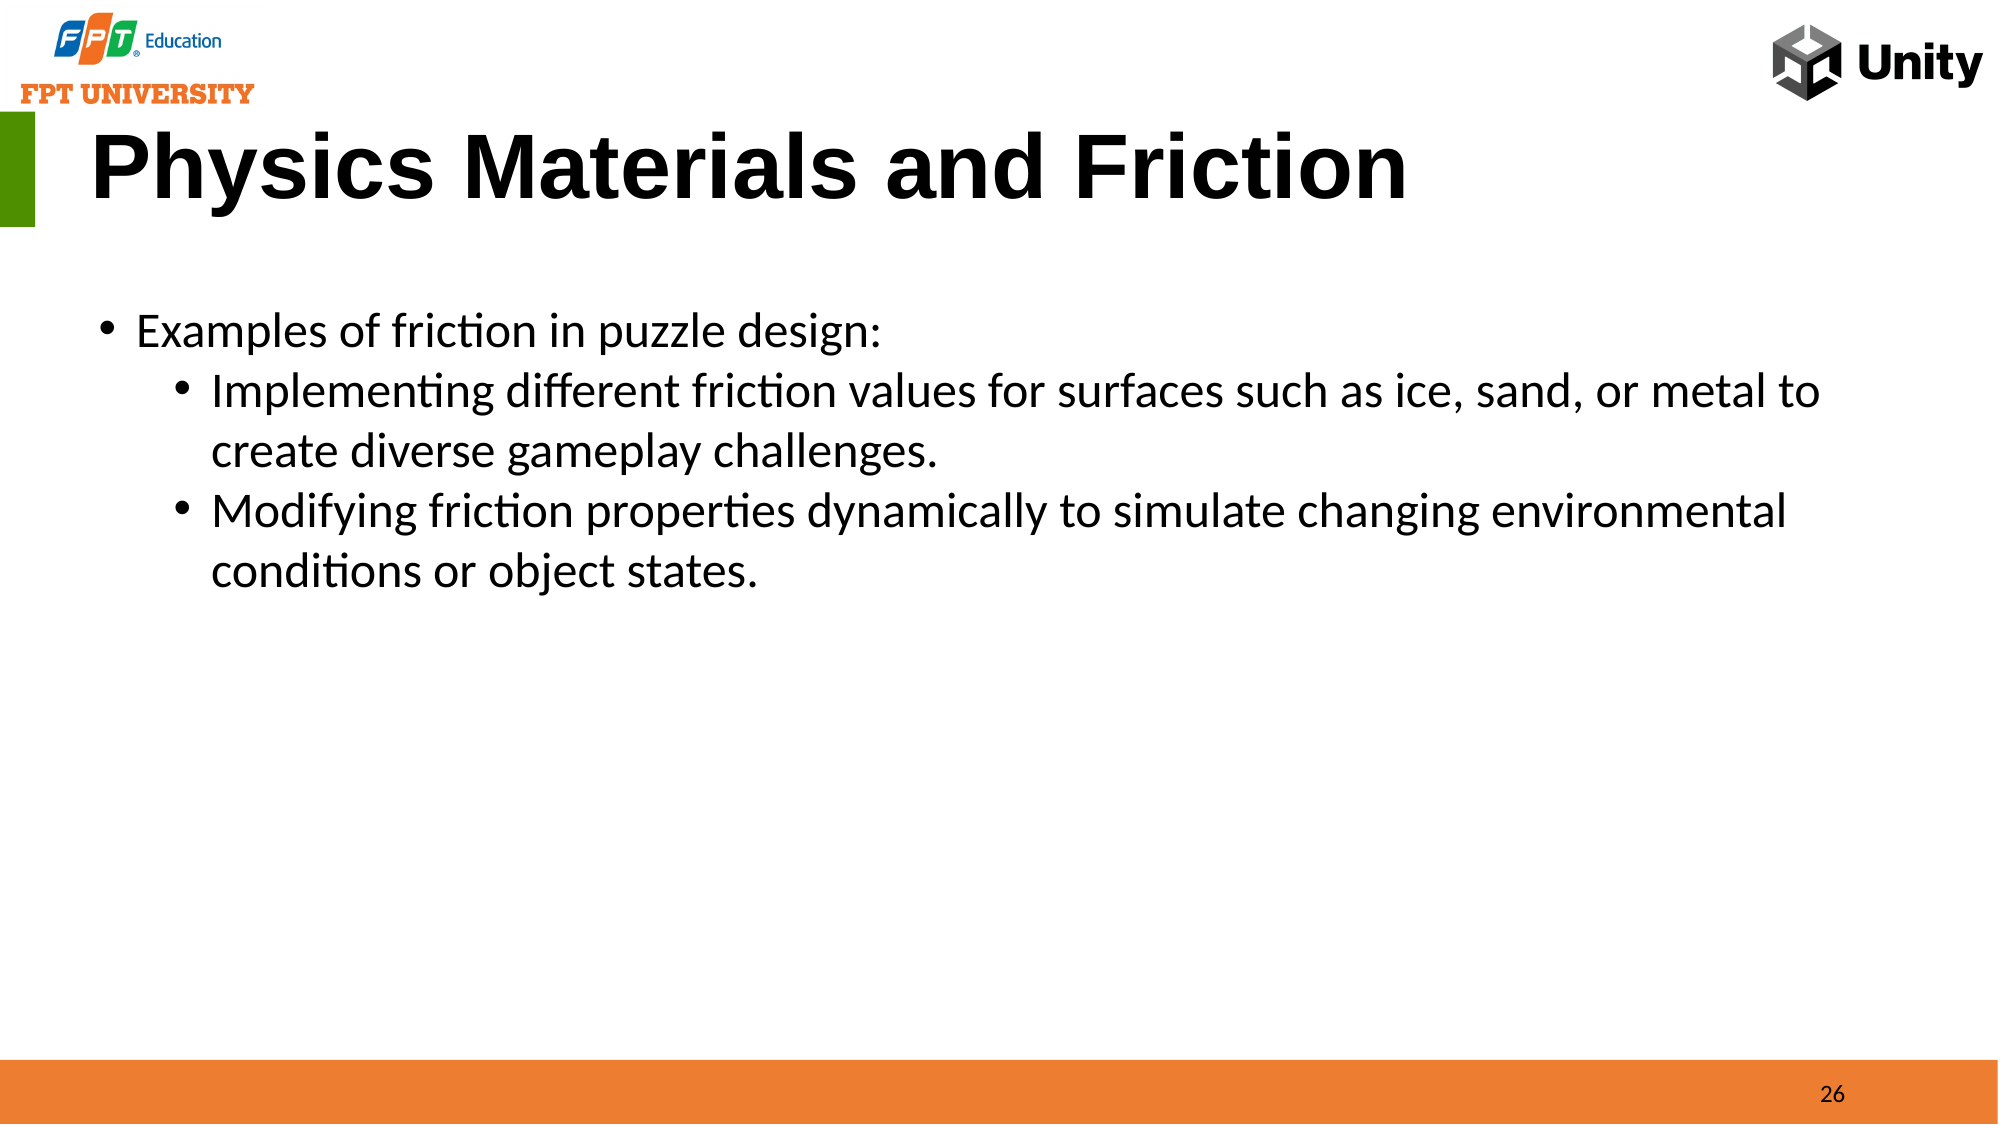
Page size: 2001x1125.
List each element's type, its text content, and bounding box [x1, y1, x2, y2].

picture [1765, 0, 1992, 126]
title Physics Materials and Friction [37, 111, 1975, 227]
slide_number 26 [1412, 1063, 1861, 1122]
picture [4, 4, 263, 109]
text_box Examples of friction in puzzle design: Implementing different friction values for surfaces such as ice, sand, or metal to create diverse gameplay challenges. Modifying friction properties dynamically to simulate changing environmental conditions or object states. [83, 289, 1884, 1001]
